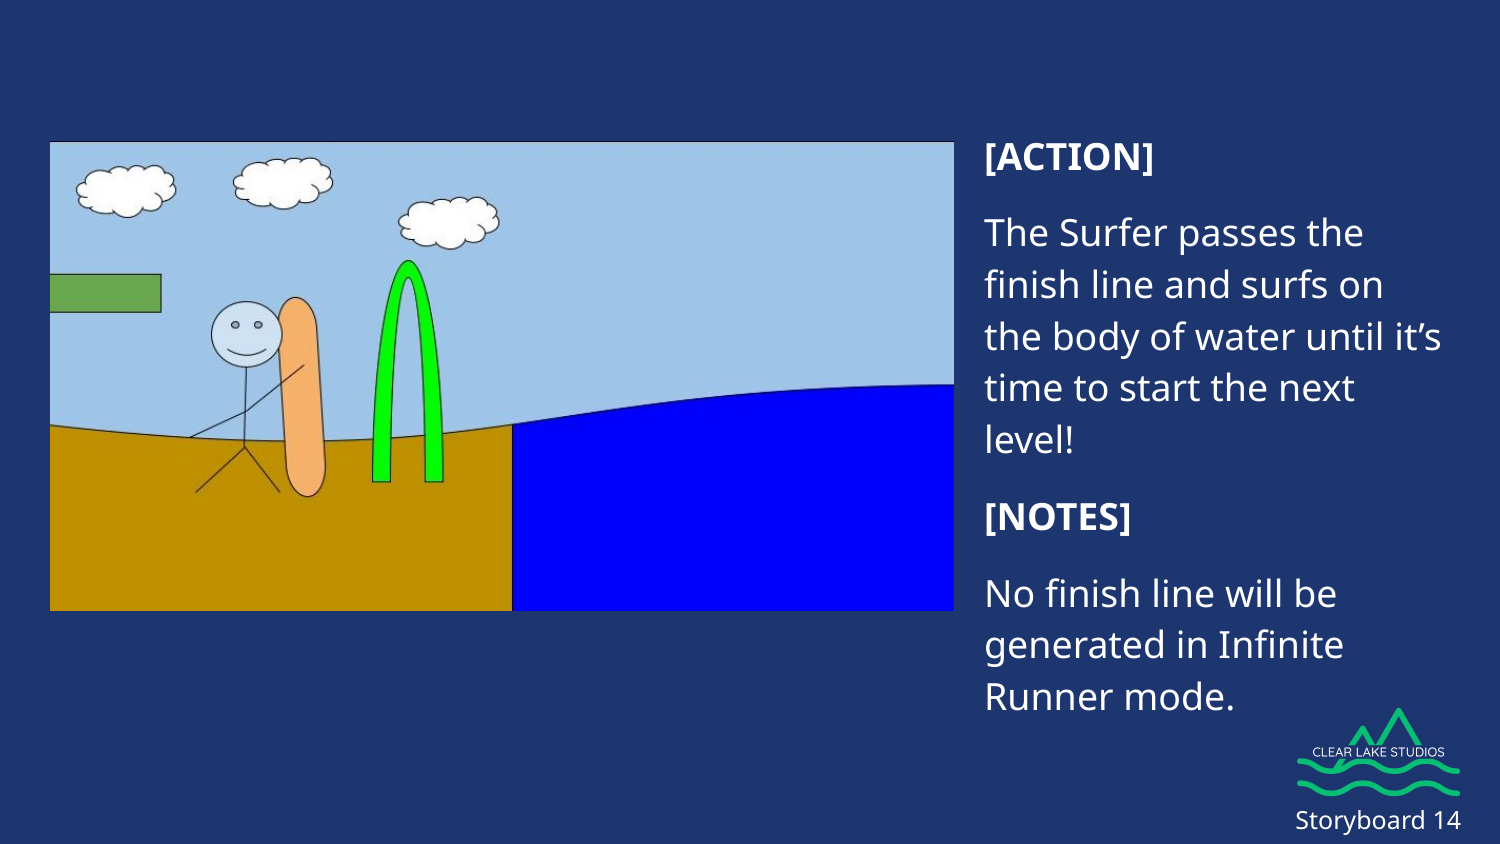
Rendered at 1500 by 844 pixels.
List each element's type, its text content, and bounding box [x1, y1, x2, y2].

picture [49, 141, 954, 611]
picture [1269, 669, 1488, 834]
list [ACTION] The Surfer passes the finish line and surfs on the body of water until it’s time to start the next level! [NOTES] No finish line will be generated in Infinite Runner mode. [969, 117, 1462, 727]
